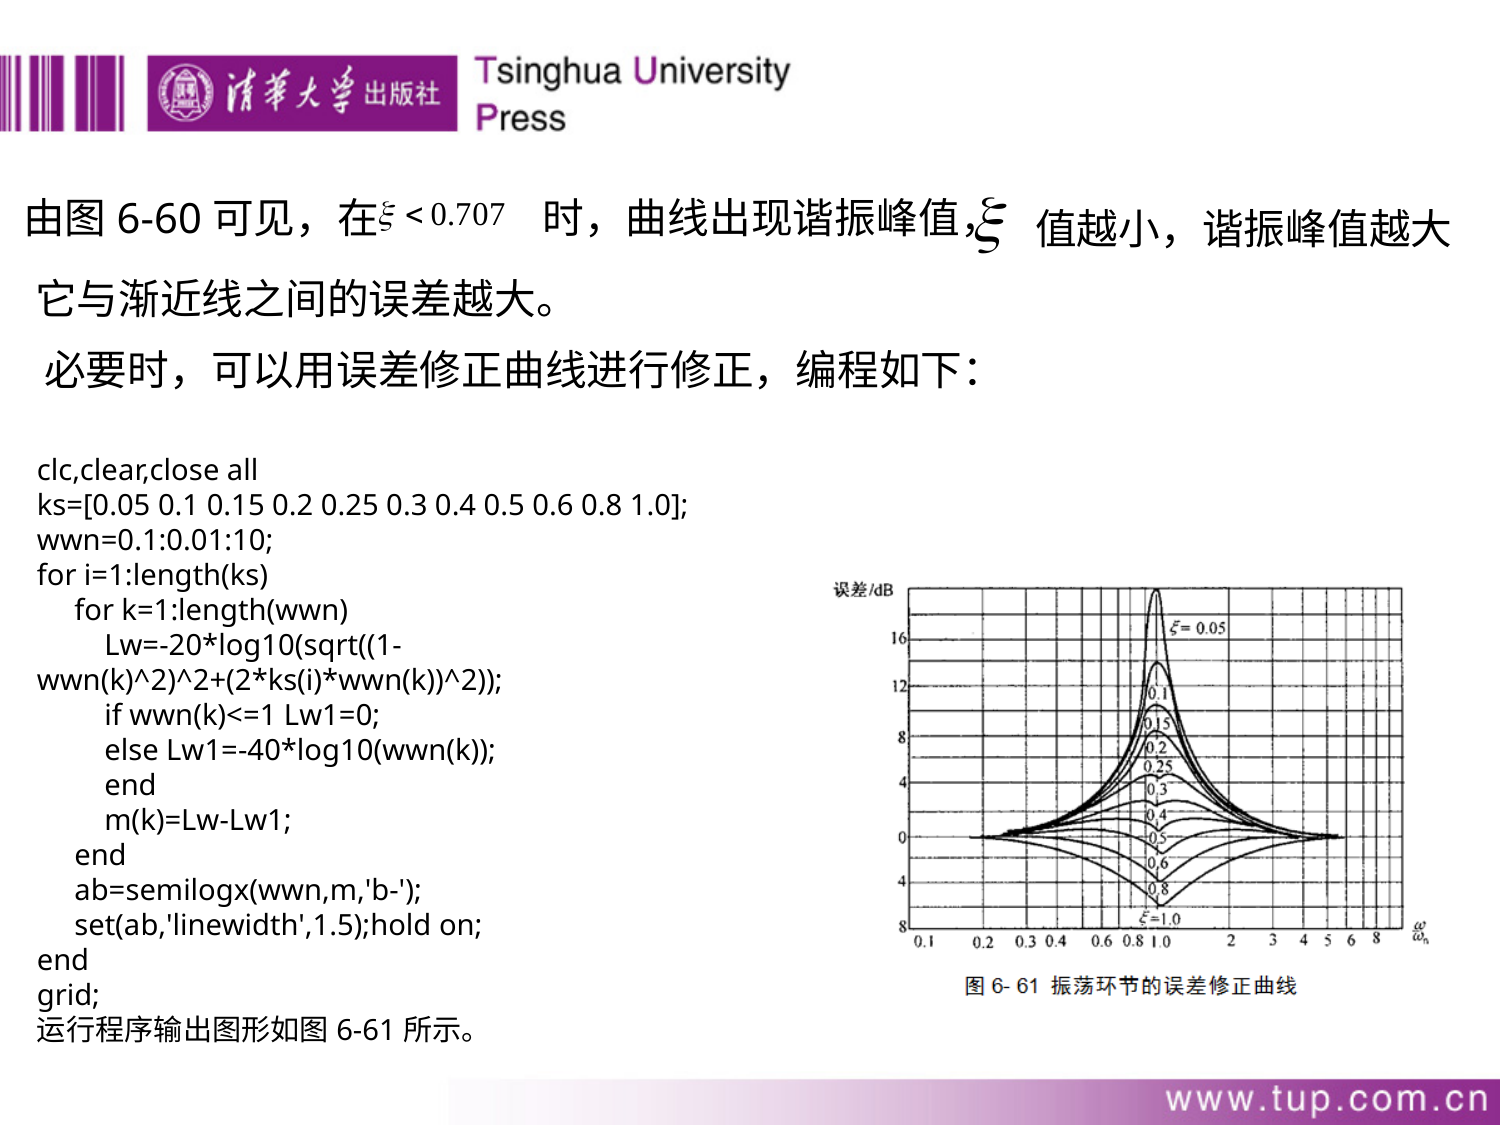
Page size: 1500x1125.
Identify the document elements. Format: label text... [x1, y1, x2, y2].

text_box 时，曲线出现谐振峰值， [527, 184, 963, 250]
text_box 必要时，可以用误差修正曲线进行修正，编程如下： [29, 336, 1176, 402]
picture [374, 194, 511, 240]
text_box 由图6-60可见，在 [8, 184, 394, 250]
text_box clc,clear,close all ks=[0.05 0.1 0.15 0.2 0.25 0.3 0.4 0.5 0.6 0.8 1.0]; wwn=0.1:0.01:10; for i=1:length(ks) for k=1:length(wwn) Lw=-20*log10(sqrt((1-wwn(k)^2)^2+(2*ks(i)*wwn(k))^2)); if wwn(k)<=1 Lw1=0; else Lw1=-40*log10(wwn(k)); end m(k)=Lw-Lw1; end ab=semilogx(wwn,m,'b-'); set(ab,'linewidth',1.5);hold on; end grid; 运行程序输出图形如图6-61所示。 [22, 444, 773, 1054]
picture [965, 184, 1019, 269]
text_box 值越小，谐振峰值越大 [1023, 195, 1468, 260]
picture [808, 562, 1450, 1002]
picture [0, 34, 1500, 149]
picture [0, 1059, 1500, 1125]
text_box 它与渐近线之间的误差越大。 [20, 265, 593, 331]
